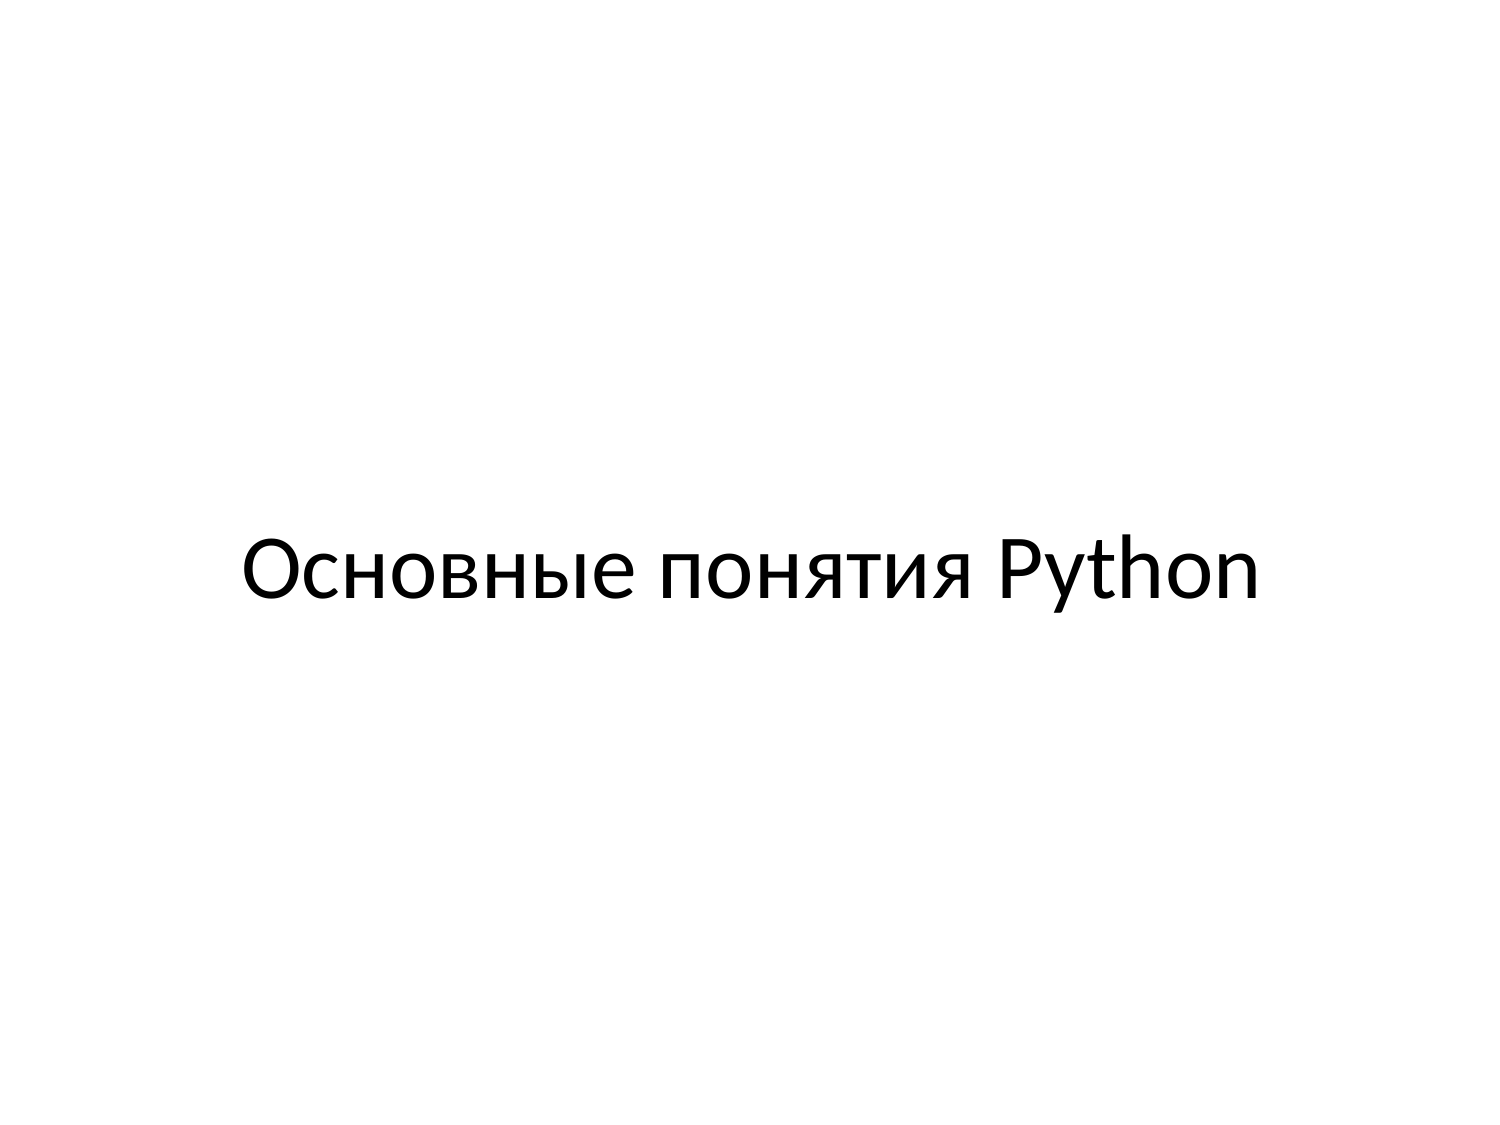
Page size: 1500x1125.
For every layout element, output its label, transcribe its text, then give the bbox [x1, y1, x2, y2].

title Основные понятия Python [76, 468, 1427, 656]
